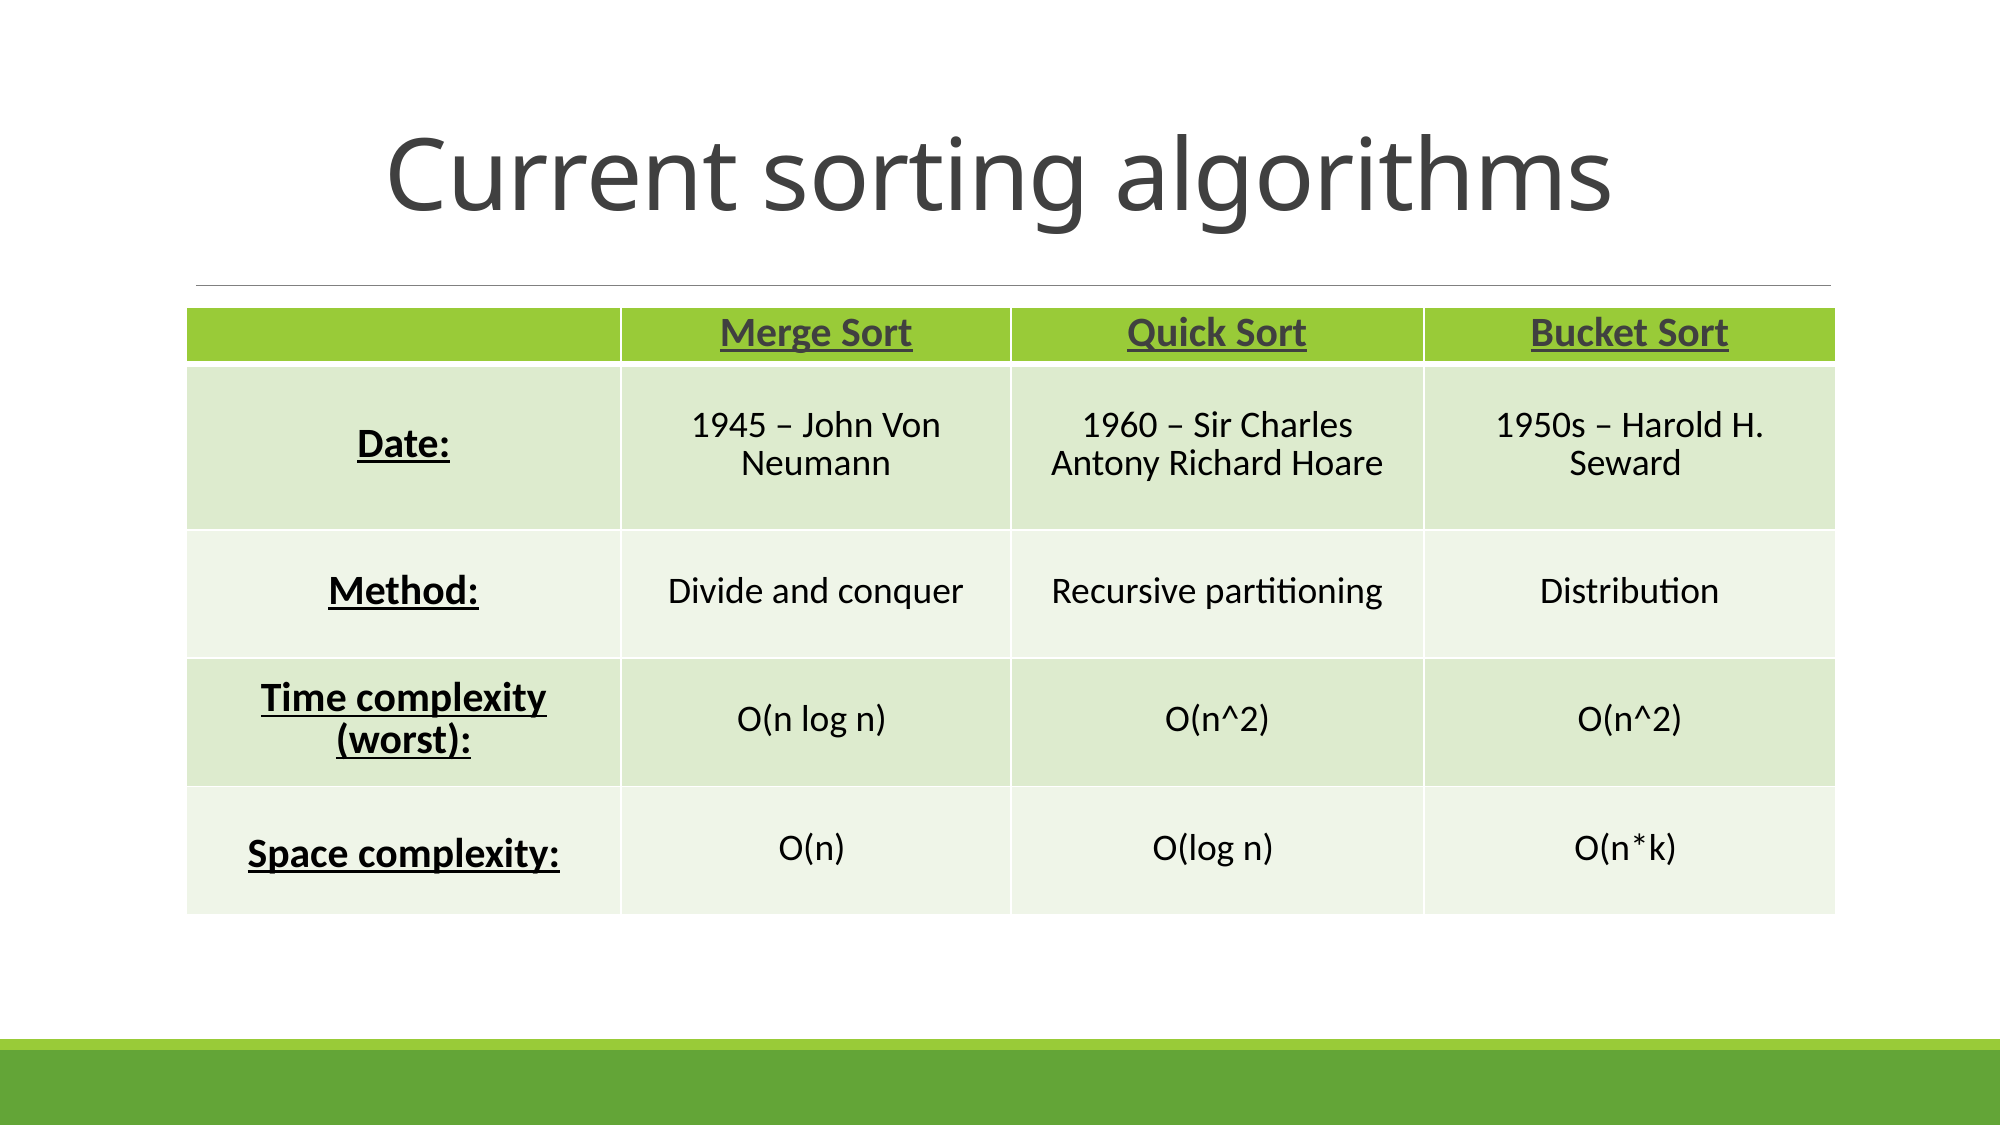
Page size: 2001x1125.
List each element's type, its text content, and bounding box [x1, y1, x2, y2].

table_cell 1960 – Sir Charles Antony Richard Hoare [1012, 367, 1423, 529]
table_cell O(n^2) [1012, 659, 1423, 786]
table_cell O(n^2) [1425, 659, 1835, 786]
table_header Quick Sort [1012, 308, 1423, 361]
table_cell O(n*k) [1425, 787, 1835, 914]
table_cell Divide and conquer [622, 531, 1010, 657]
table_cell O(log n) [1012, 787, 1423, 914]
table_header [187, 308, 620, 361]
table_cell Date: [187, 367, 620, 529]
table_header Merge Sort [622, 308, 1010, 361]
table_cell O(n) [622, 787, 1010, 914]
table_cell Distribution [1425, 531, 1835, 657]
table_cell Recursive partitioning [1012, 531, 1423, 657]
table_header Bucket Sort [1425, 308, 1835, 361]
table_cell 1945 – John Von Neumann [622, 367, 1010, 529]
table_cell O(n log n) [622, 659, 1010, 786]
title Current sorting algorithms [174, 0, 1825, 238]
table_cell Time complexity (worst): [187, 659, 620, 786]
table_cell Method: [187, 531, 620, 657]
table_cell Space complexity: [187, 787, 620, 914]
table_cell 1950s – Harold H. Seward [1425, 367, 1835, 529]
